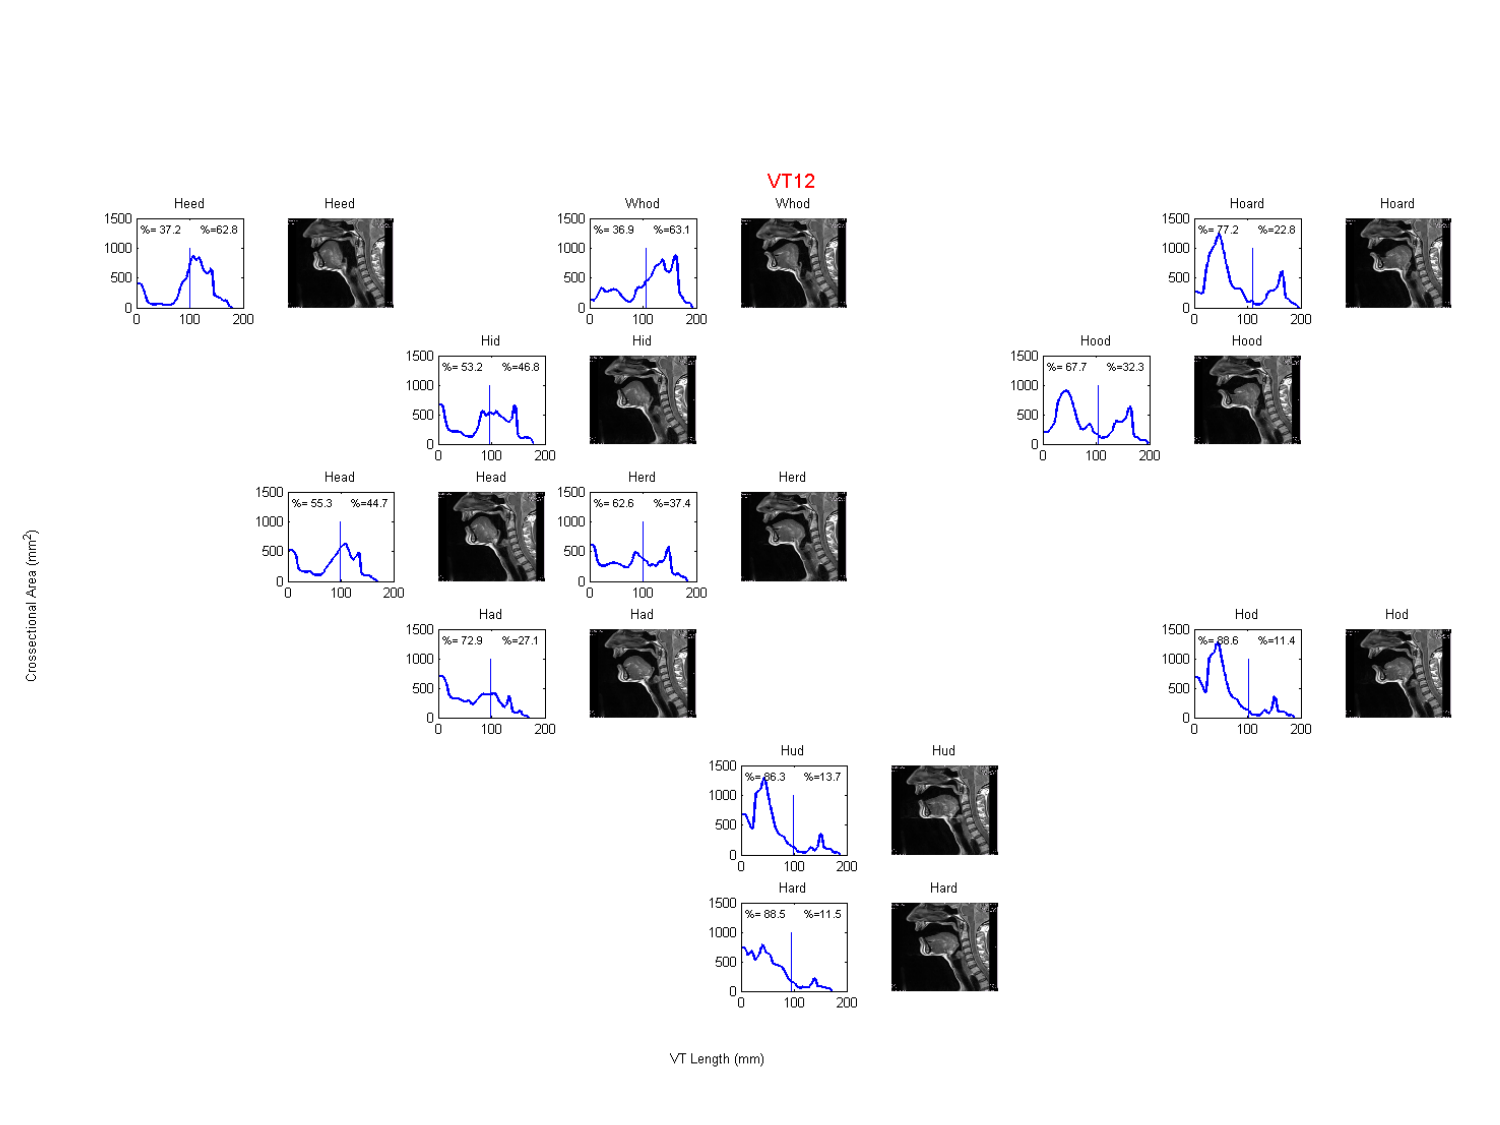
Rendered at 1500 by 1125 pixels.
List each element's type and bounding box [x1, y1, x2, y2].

picture [0, 137, 1500, 1097]
